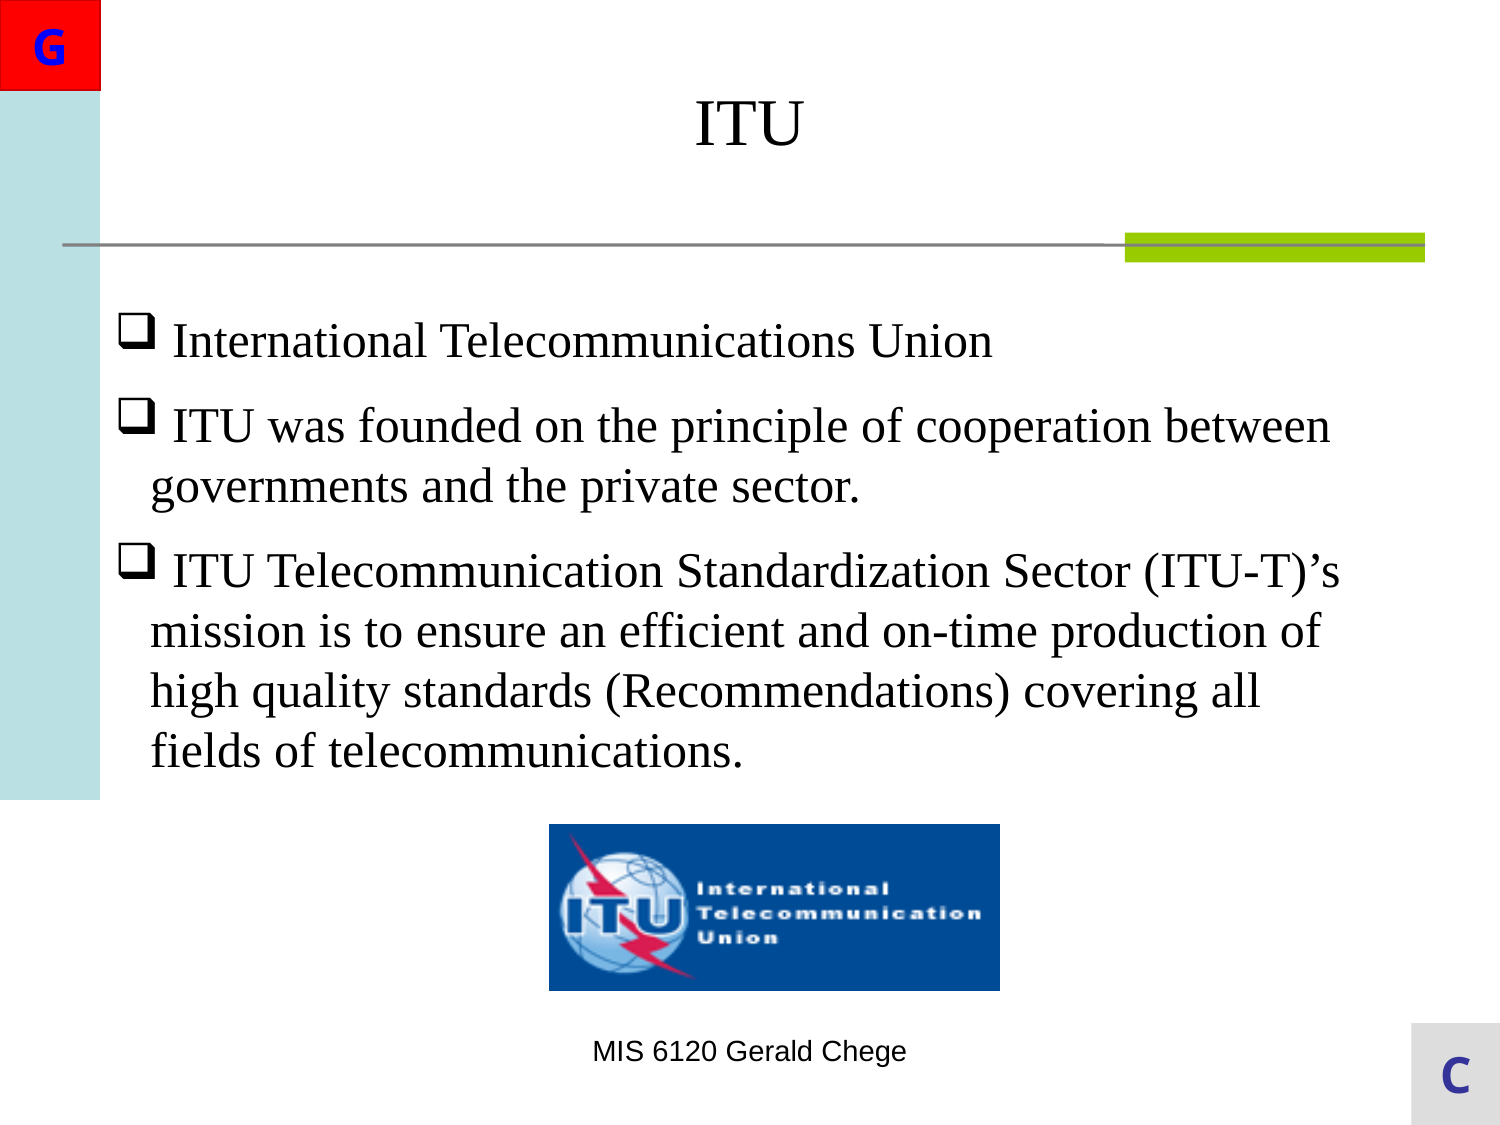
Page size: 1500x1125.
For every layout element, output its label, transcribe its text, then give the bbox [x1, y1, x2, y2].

text_box International Telecommunications Union ITU was founded on the principle of cooperation between governments and the private sector. ITU Telecommunication Standardization Sector (ITU-T)’s mission is to ensure an efficient and on-time production of high quality standards (Recommendations) covering all fields of telecommunications. [99, 299, 1388, 955]
picture [549, 824, 1001, 991]
footer MIS 6120 Gerald Chege [512, 1024, 988, 1103]
text_box ITU [112, 24, 1388, 213]
